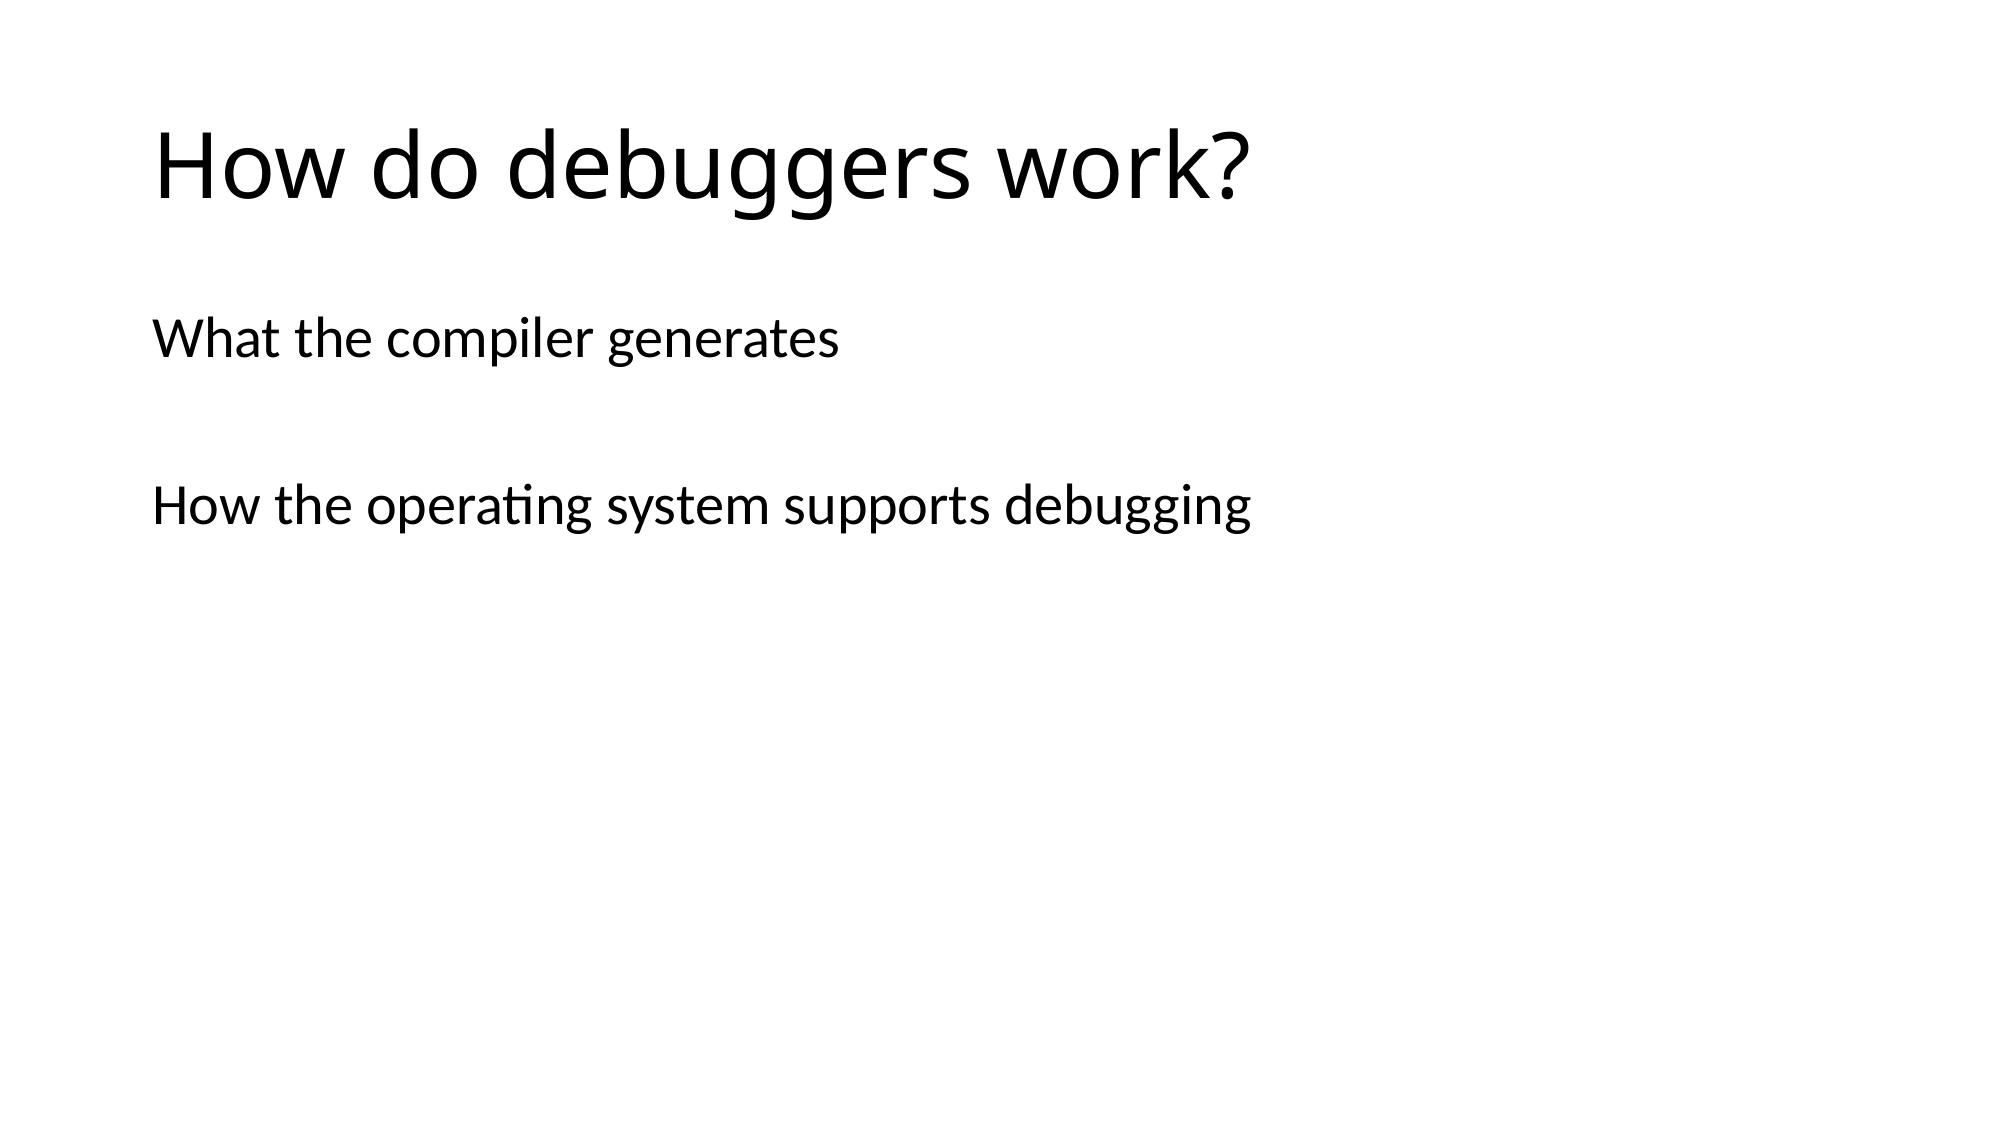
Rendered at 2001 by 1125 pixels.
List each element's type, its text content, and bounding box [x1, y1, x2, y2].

title How do debuggers work? [137, 59, 1863, 278]
list What the compiler generates How the operating system supports debugging [137, 299, 1863, 1014]
